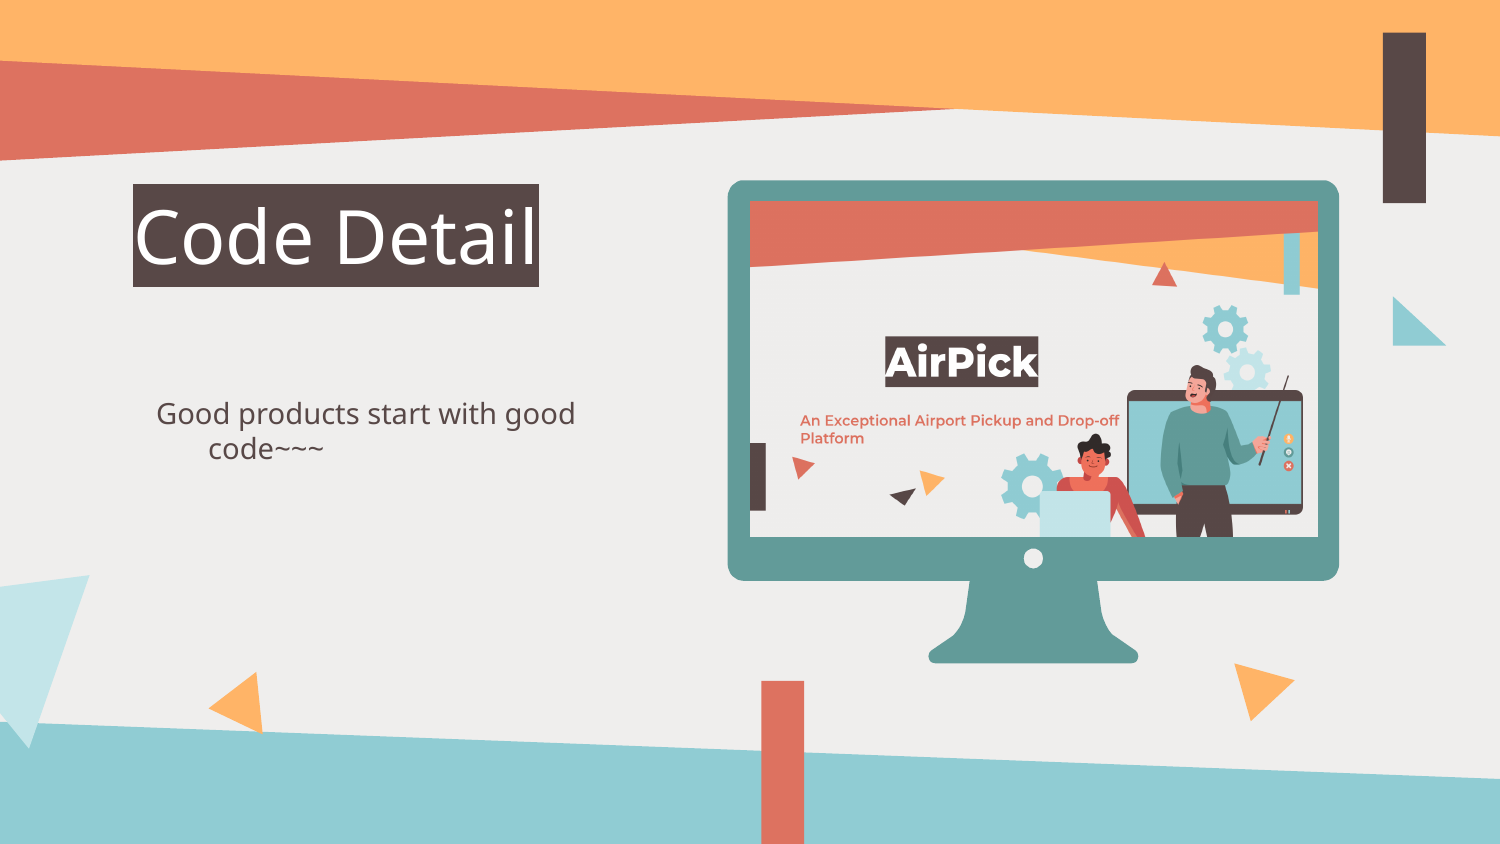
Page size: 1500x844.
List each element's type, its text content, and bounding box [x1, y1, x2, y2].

title Code Detail [118, 174, 649, 380]
subtitle Good products start with good code~~~ [118, 380, 649, 557]
picture [749, 200, 1318, 537]
text_box [208, 671, 263, 735]
text_box [727, 180, 1340, 664]
text_box [1234, 663, 1295, 722]
